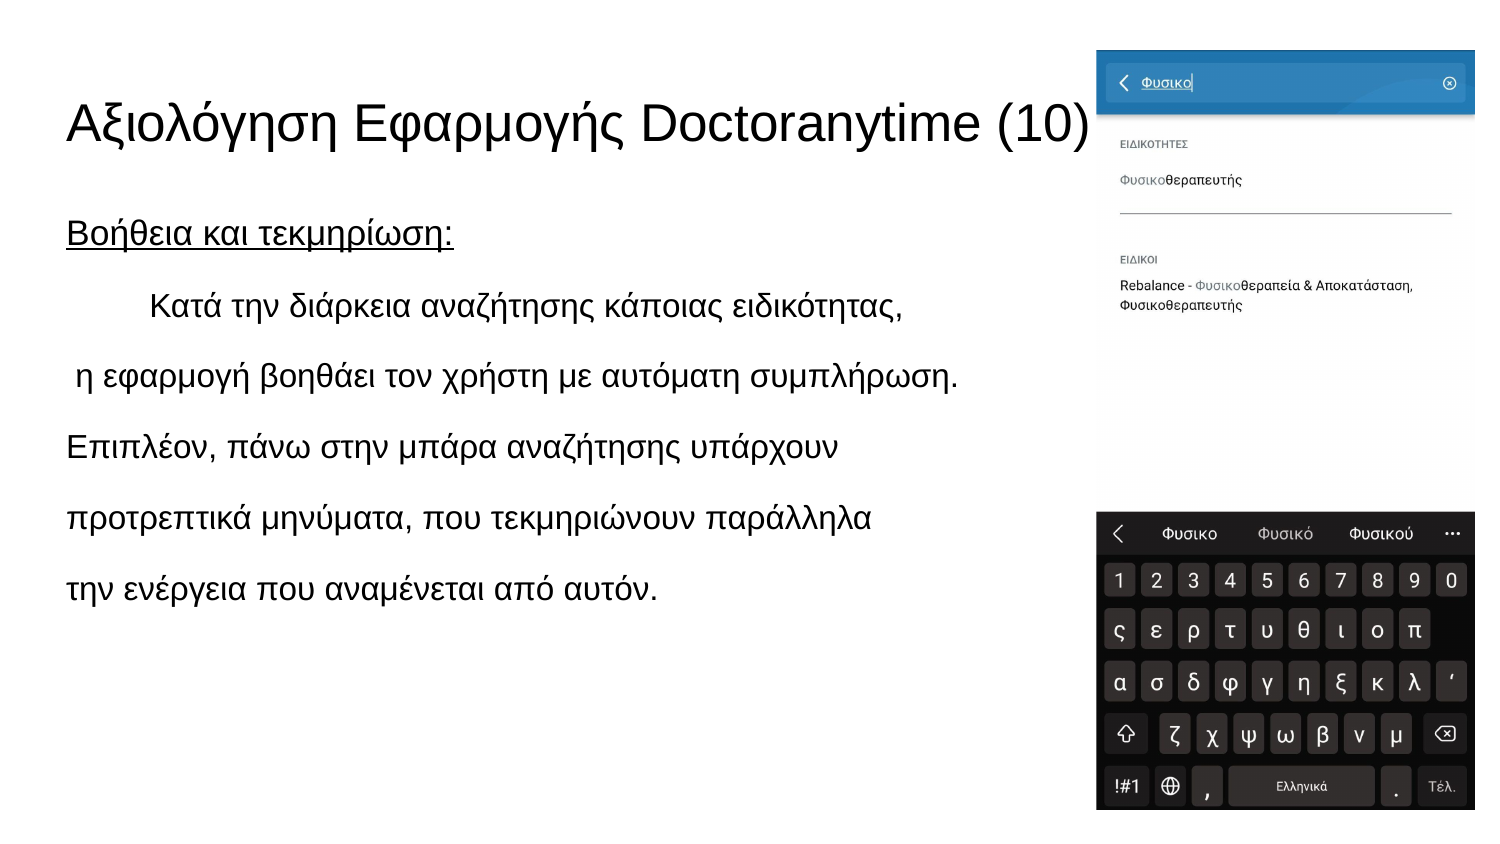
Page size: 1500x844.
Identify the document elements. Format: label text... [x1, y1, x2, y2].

picture [1096, 50, 1476, 810]
title Αξιολόγηση Εφαρμογής Doctoranytime (10) [51, 72, 1091, 167]
list Βοήθεια και τεκμηρίωση: Κατά την διάρκεια αναζήτησης κάποιας ειδικότητας, η εφαρμογή βοηθάει τον χρήστη με αυτόματη συμπλήρωση. Επιπλέον, πάνω στην μπάρα αναζήτησης υπάρχουν προτρεπτικά μηνύματα, που τεκμηριώνουν παράλληλα την ενέργεια που αναμένεται από αυτόν. [51, 189, 1088, 750]
